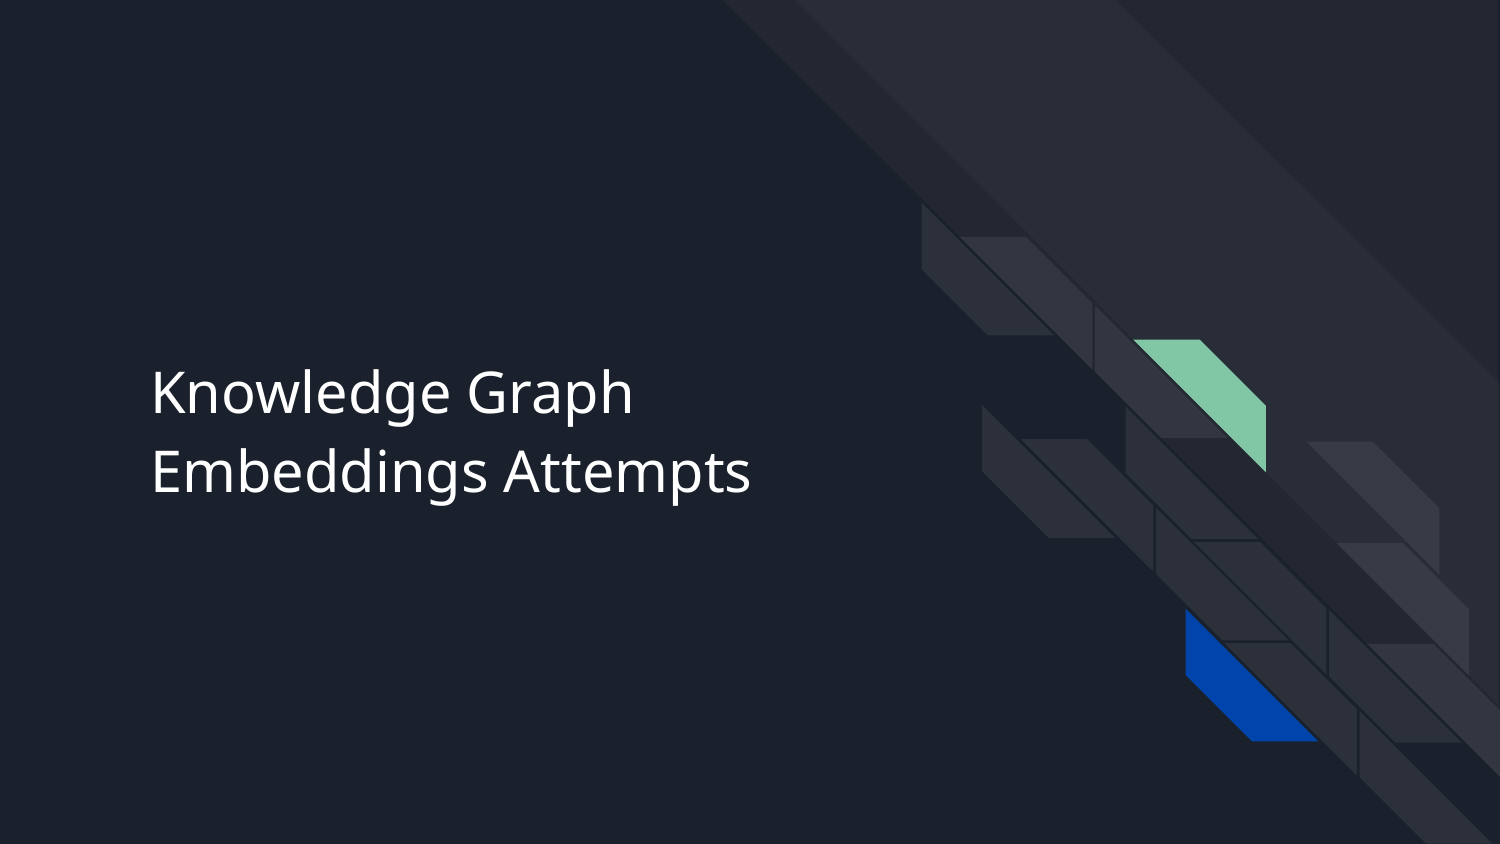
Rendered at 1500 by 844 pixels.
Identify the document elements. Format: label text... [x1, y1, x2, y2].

title Knowledge Graph Embeddings Attempts [135, 336, 888, 526]
